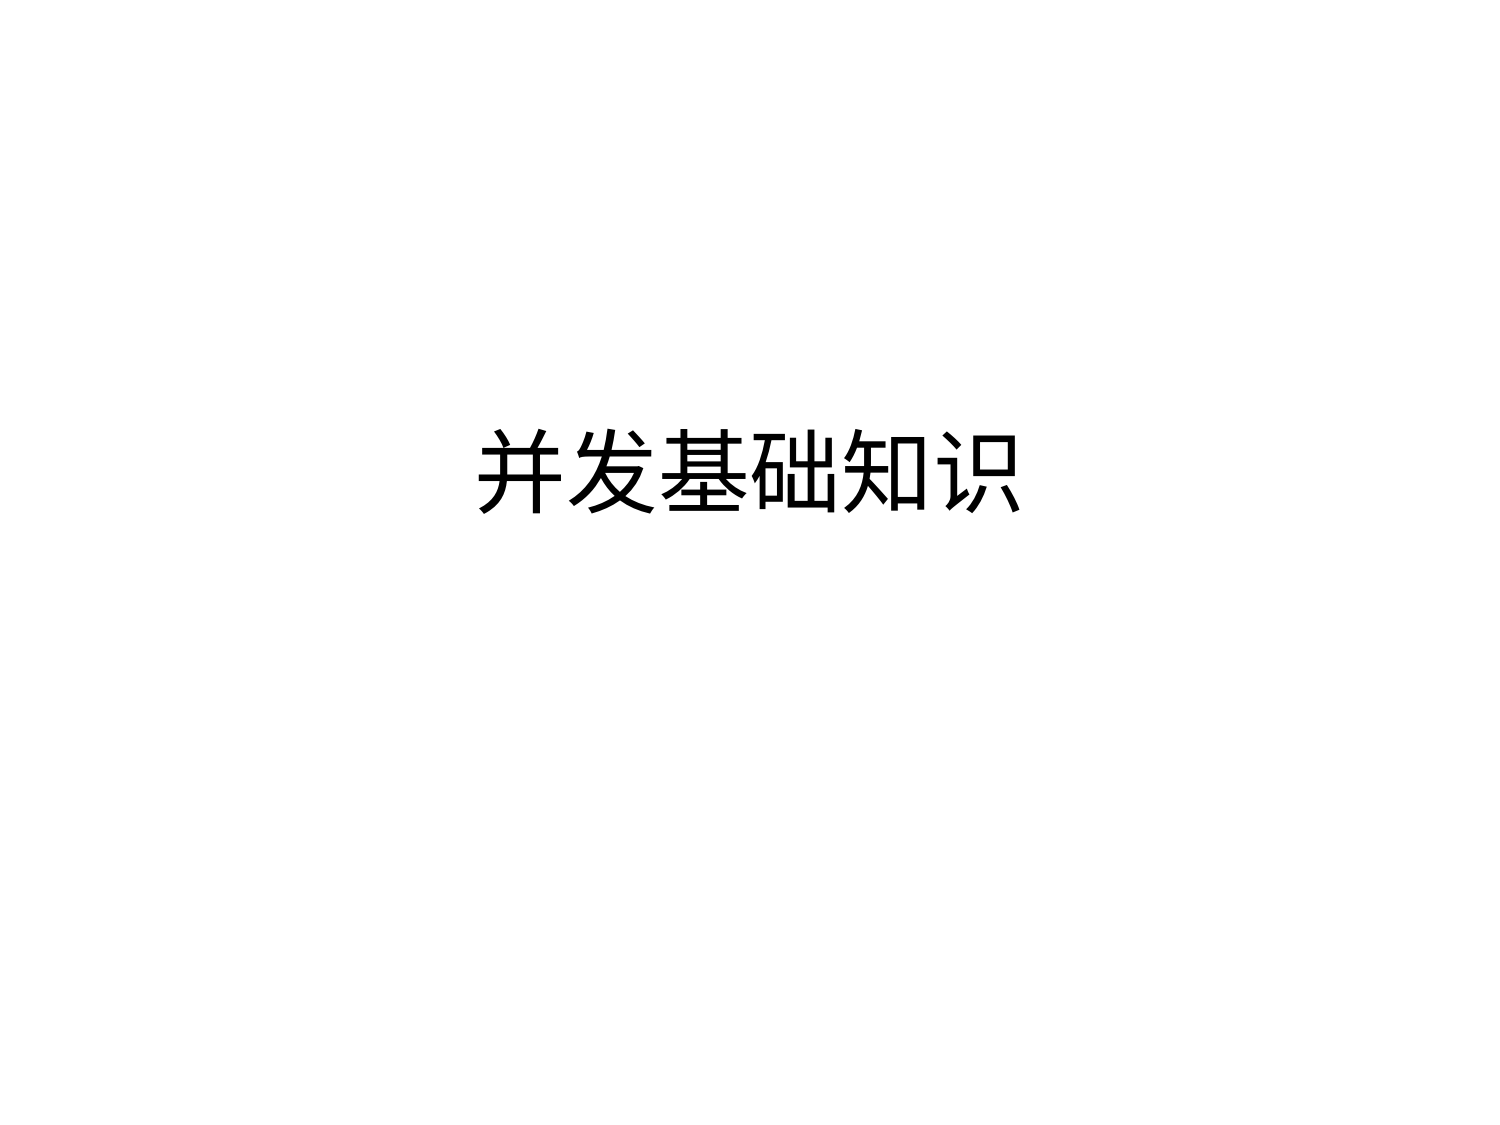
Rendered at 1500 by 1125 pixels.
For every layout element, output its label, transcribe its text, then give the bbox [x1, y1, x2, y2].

title 并发基础知识 [112, 349, 1388, 591]
